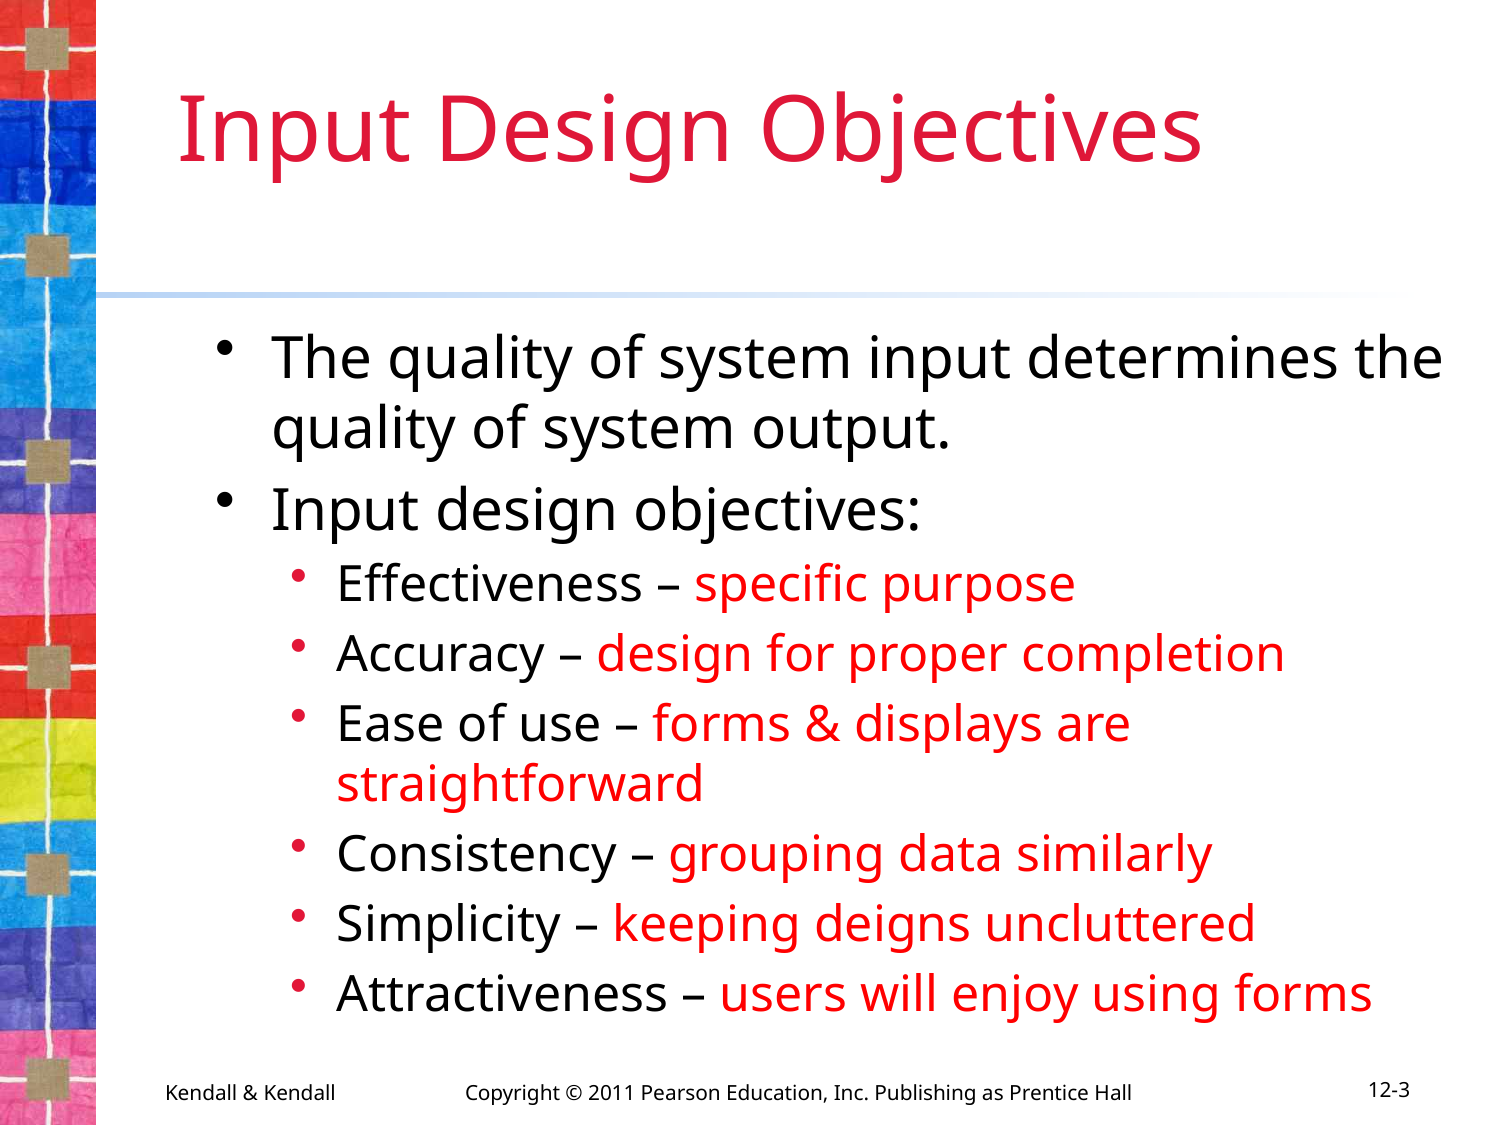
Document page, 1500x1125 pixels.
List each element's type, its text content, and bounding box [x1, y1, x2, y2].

list The quality of system input determines the quality of system output. Input design objectives: Effectiveness – specific purpose Accuracy – design for proper completion Ease of use – forms & displays are straightforward Consistency – grouping data similarly Simplicity – keeping deigns uncluttered Attractiveness – users will enjoy using forms [199, 312, 1476, 988]
slide_number 12-3 [1112, 1037, 1426, 1113]
picture [0, 0, 96, 1125]
slide_number Kendall & Kendall Copyright © 2011 Pearson Education, Inc. Publishing as Prentice Hall [149, 1037, 1112, 1113]
title Input Design Objectives [162, 62, 1455, 251]
